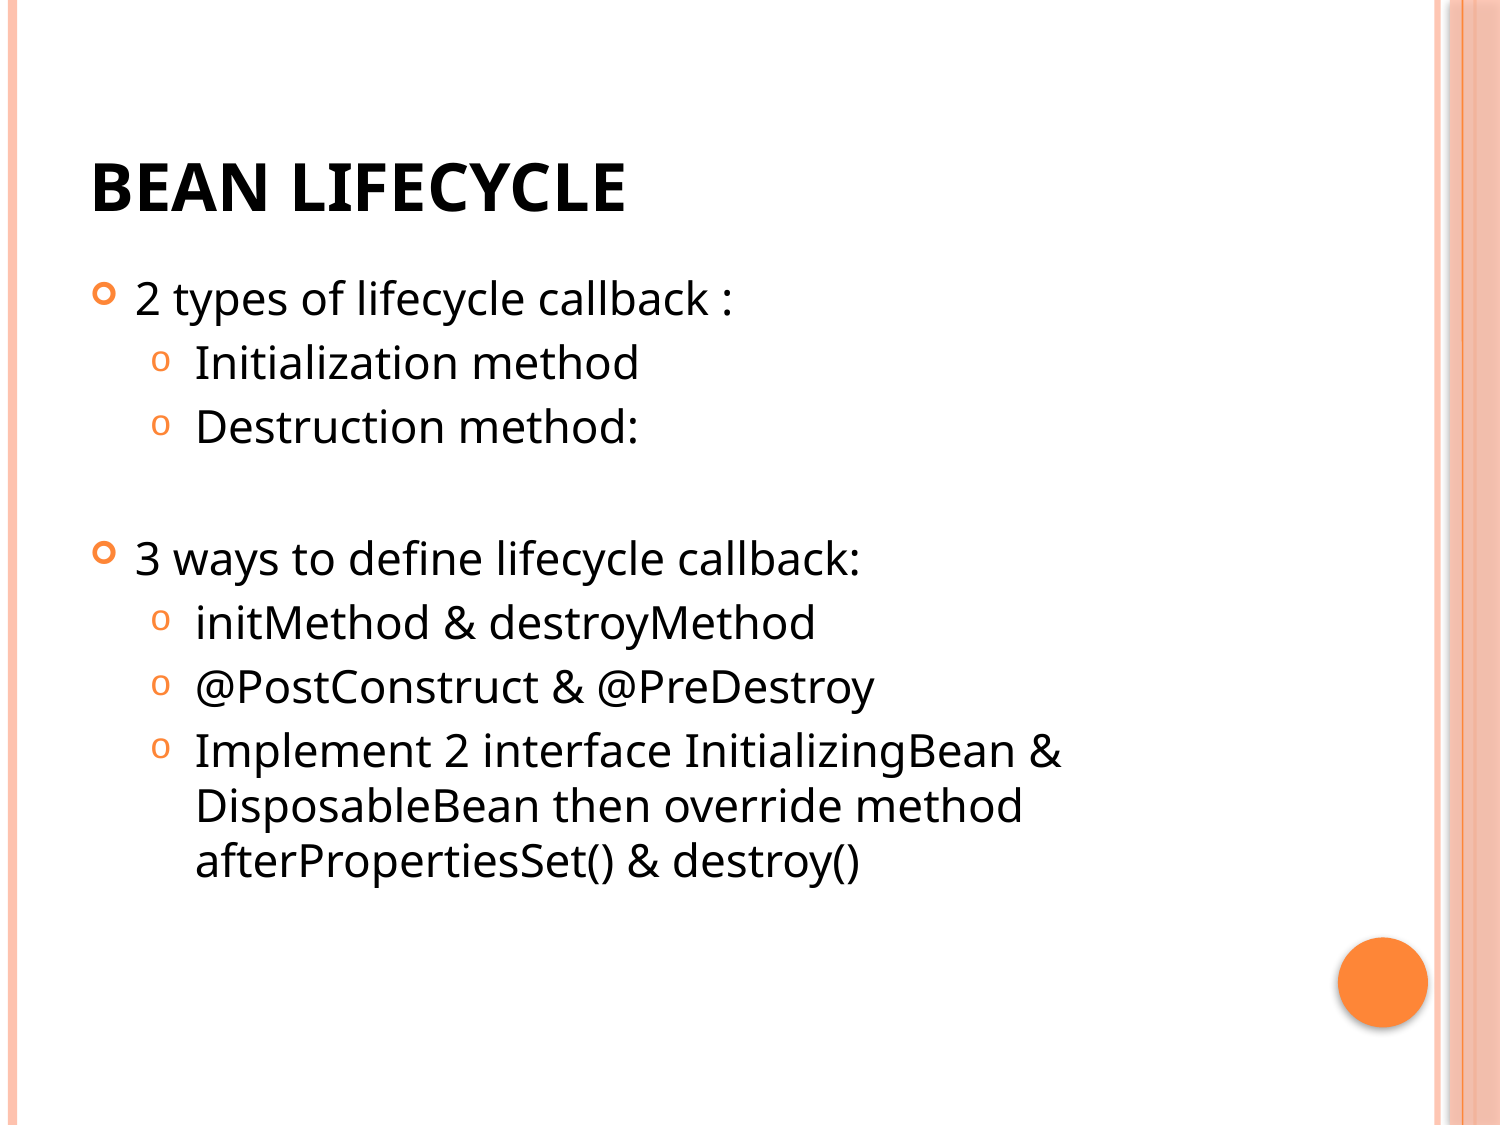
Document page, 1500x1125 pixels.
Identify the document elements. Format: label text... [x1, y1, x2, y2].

list 2 types of lifecycle callback : Initialization method Destruction method: 3 ways to define lifecycle callback: initMethod & destroyMethod @PostConstruct & @PreDestroy Implement 2 interface InitializingBean & DisposableBean then override method afterPropertiesSet() & destroy() [75, 262, 1300, 1062]
title Bean Lifecycle [75, 45, 1300, 233]
